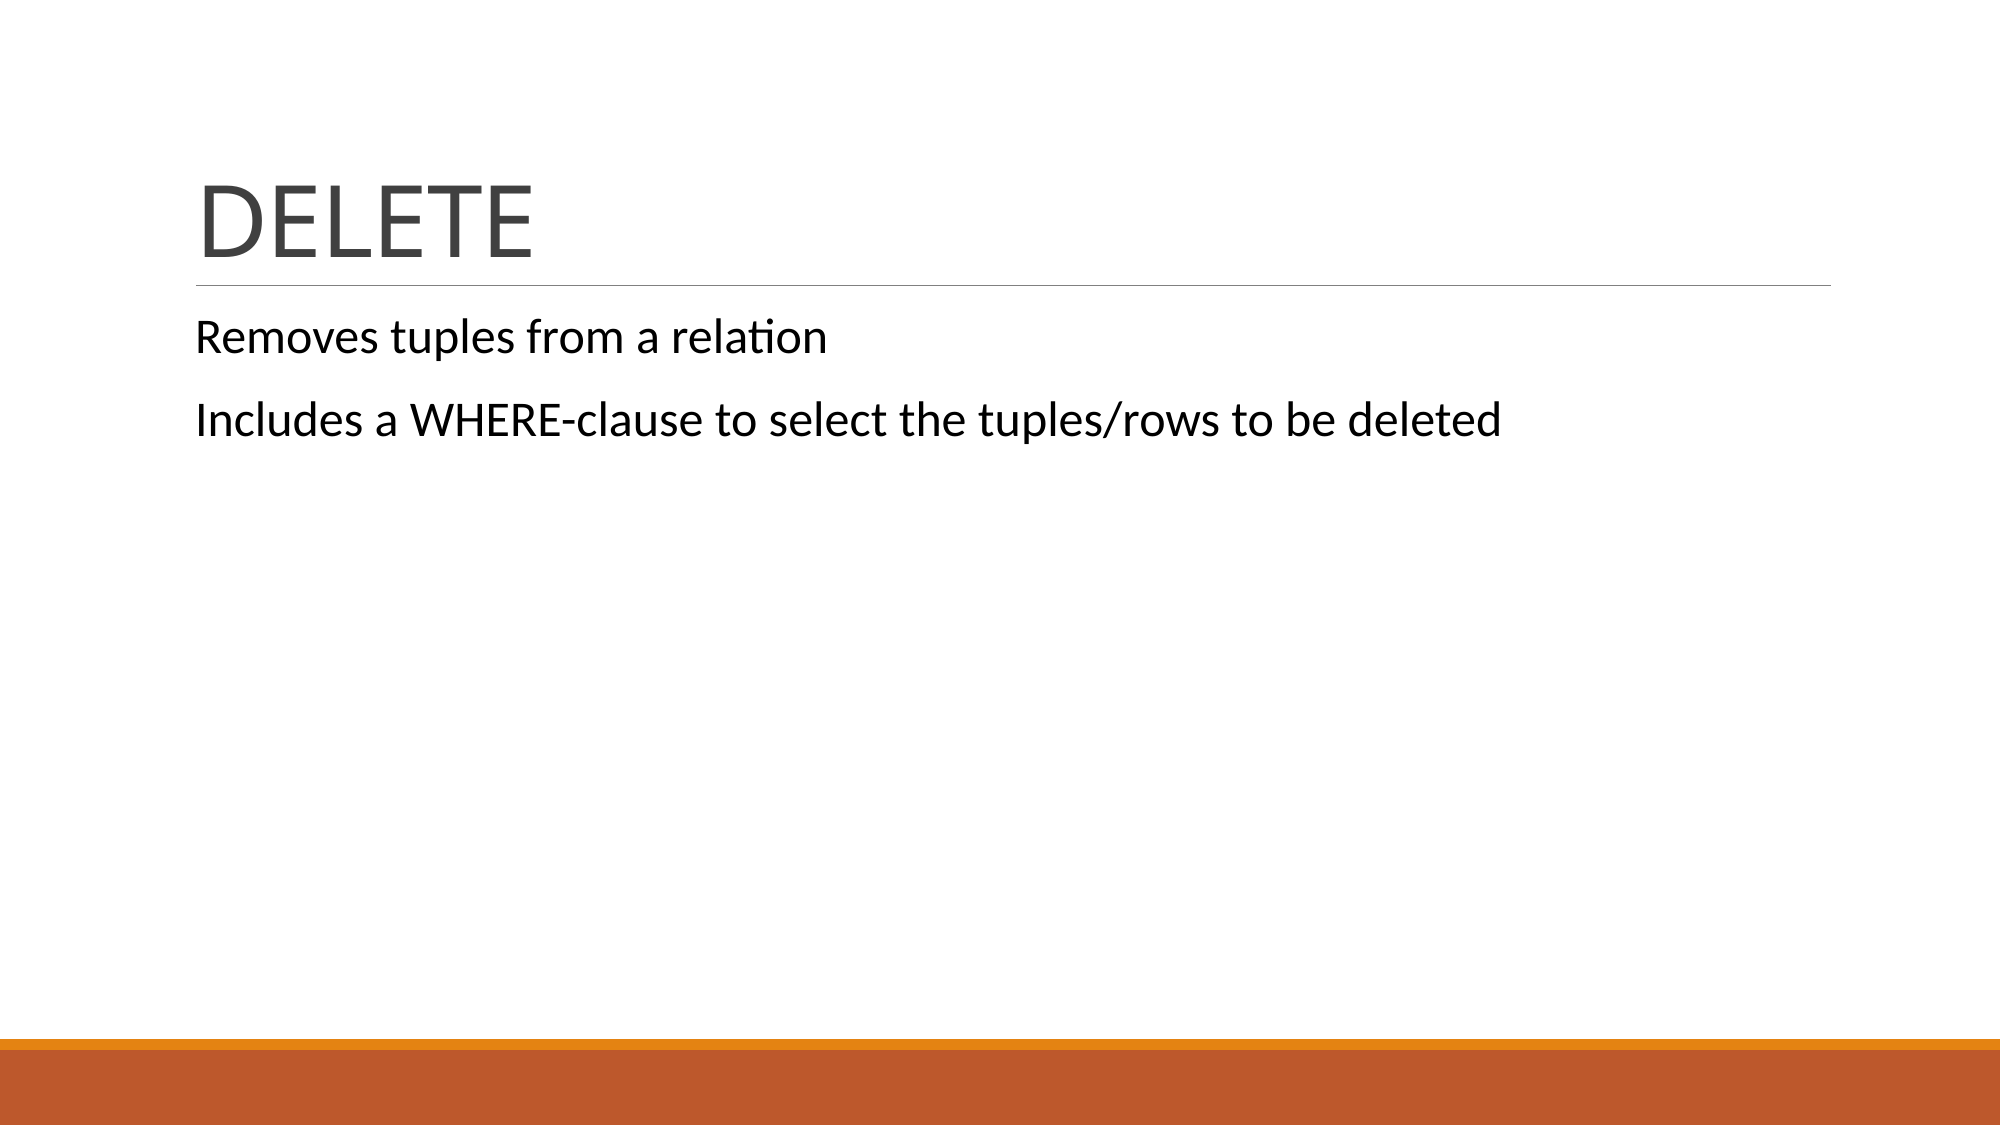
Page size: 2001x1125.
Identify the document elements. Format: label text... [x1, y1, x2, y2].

title DELETE [180, 47, 1830, 285]
list Removes tuples from a relation Includes a WHERE-clause to select the tuples/rows to be deleted [180, 302, 1830, 963]
